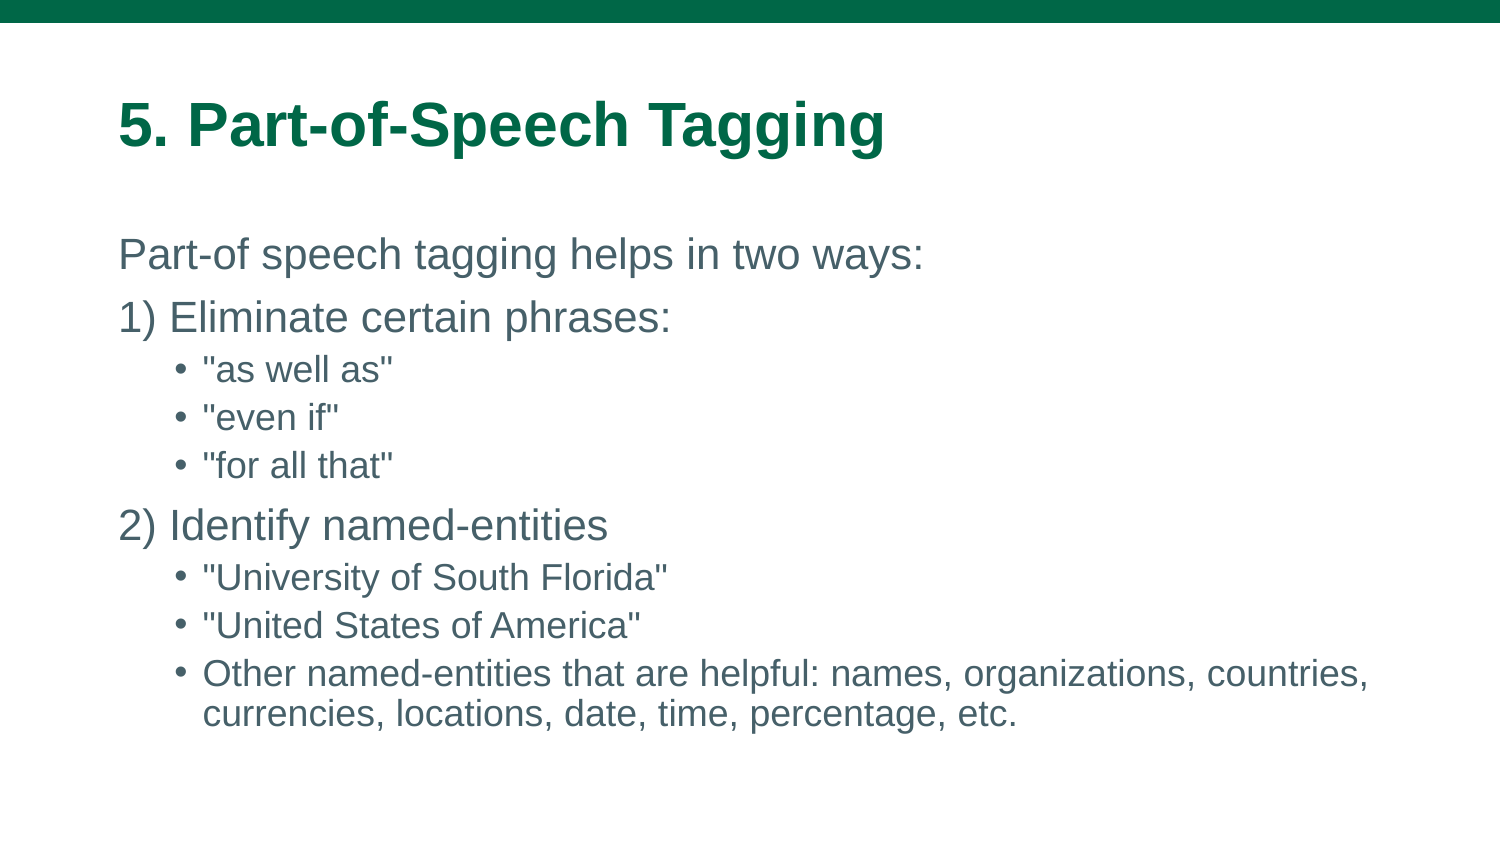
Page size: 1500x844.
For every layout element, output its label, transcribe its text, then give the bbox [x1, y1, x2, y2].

list Part-of speech tagging helps in two ways: 1) Eliminate certain phrases: "as well as" "even if" "for all that" 2) Identify named-entities "University of South Florida" "United States of America" Other named-entities that are helpful: names, organizations, countries, currencies, locations, date, time, percentage, etc. [103, 224, 1397, 760]
title 5. Part-of-Speech Tagging [103, 44, 1397, 208]
